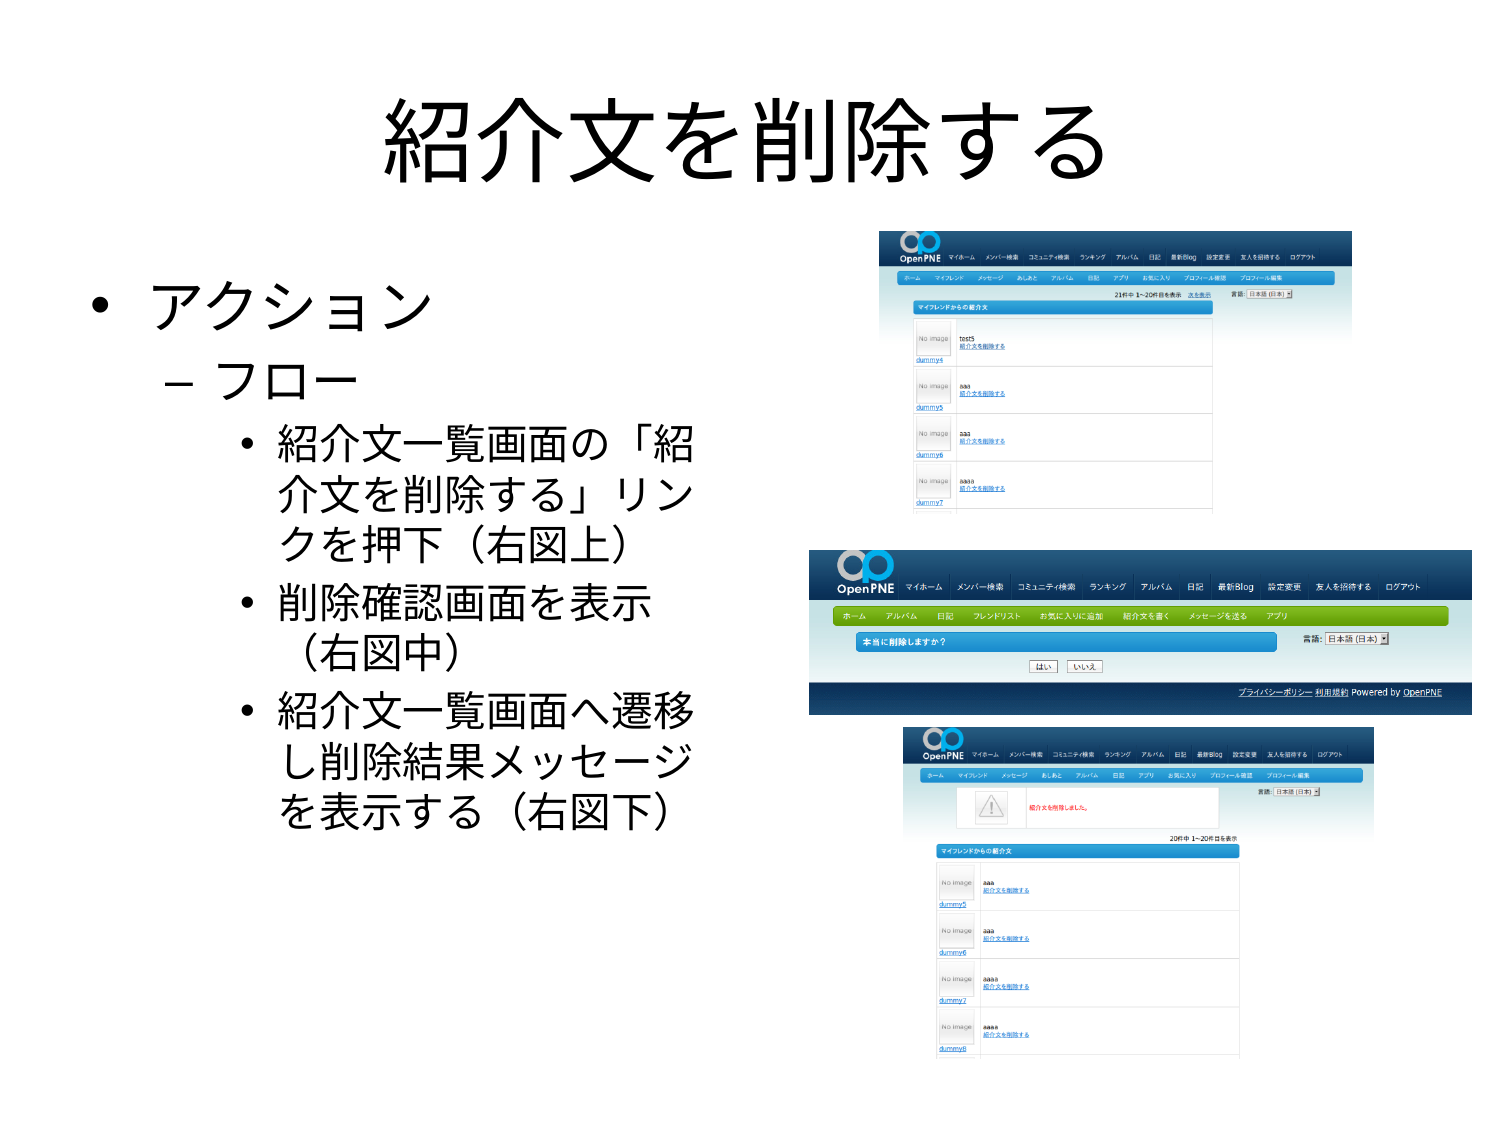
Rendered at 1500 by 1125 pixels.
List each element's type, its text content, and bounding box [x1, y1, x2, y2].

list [879, 231, 1352, 515]
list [808, 550, 1472, 736]
picture [903, 727, 1375, 1059]
title 紹介文を削除する [75, 45, 1425, 233]
text_box アクション フロー 紹介文一覧画面の「紹介文を削除する」リンクを押下（右図上） 削除確認画面を表示（右図中） 紹介文一覧画面へ遷移し削除結果メッセージを表示する（右図下） [74, 262, 738, 1005]
picture [947, 733, 958, 745]
